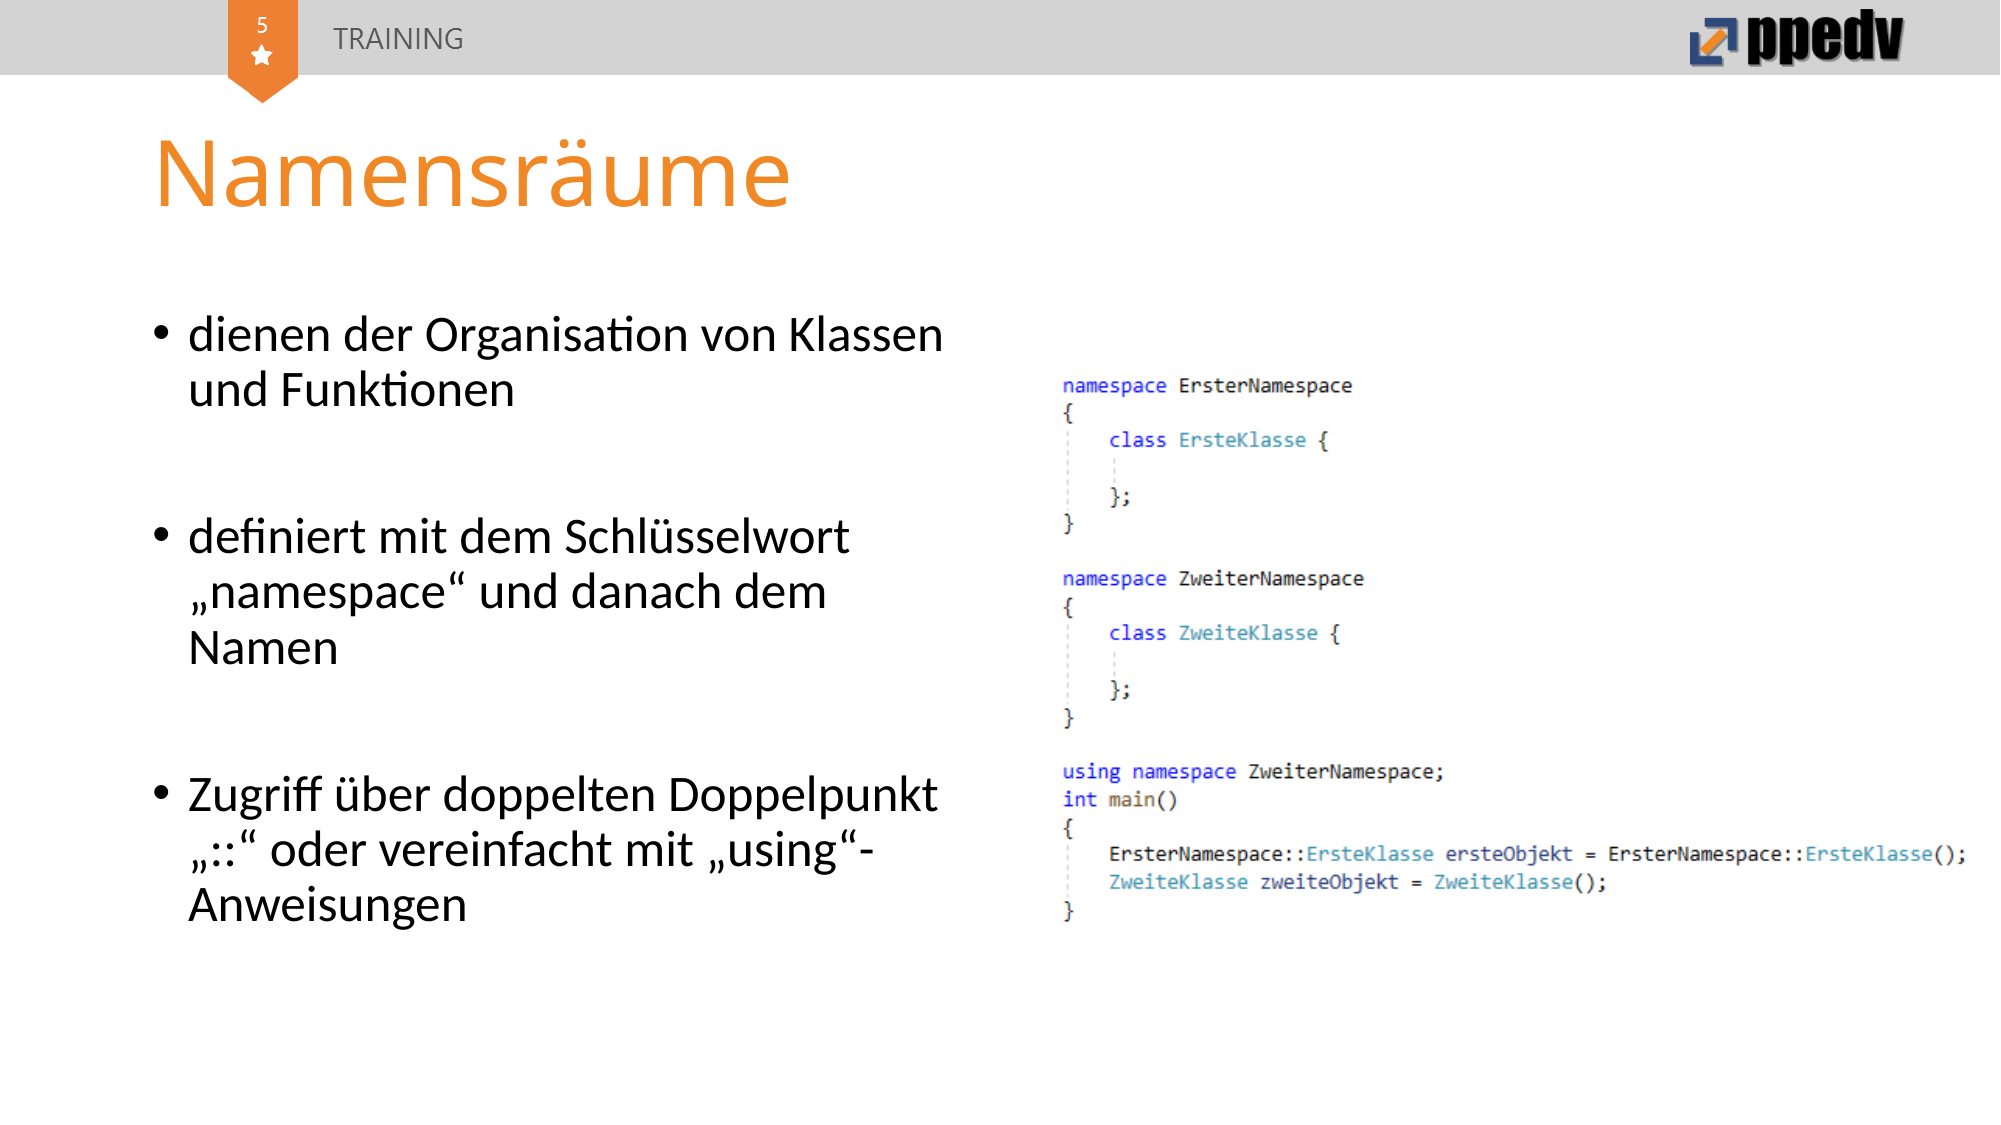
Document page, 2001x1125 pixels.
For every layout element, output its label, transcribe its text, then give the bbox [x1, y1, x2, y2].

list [1061, 374, 1972, 928]
list dienen der Organisation von Klassen und Funktionen definiert mit dem Schlüsselwort „namespace“ und danach dem Namen Zugriff über doppelten Doppelpunkt „::“ oder vereinfacht mit „using“-Anweisungen [137, 299, 988, 944]
title Namensräume [137, 76, 1863, 278]
picture [0, 0, 2000, 104]
